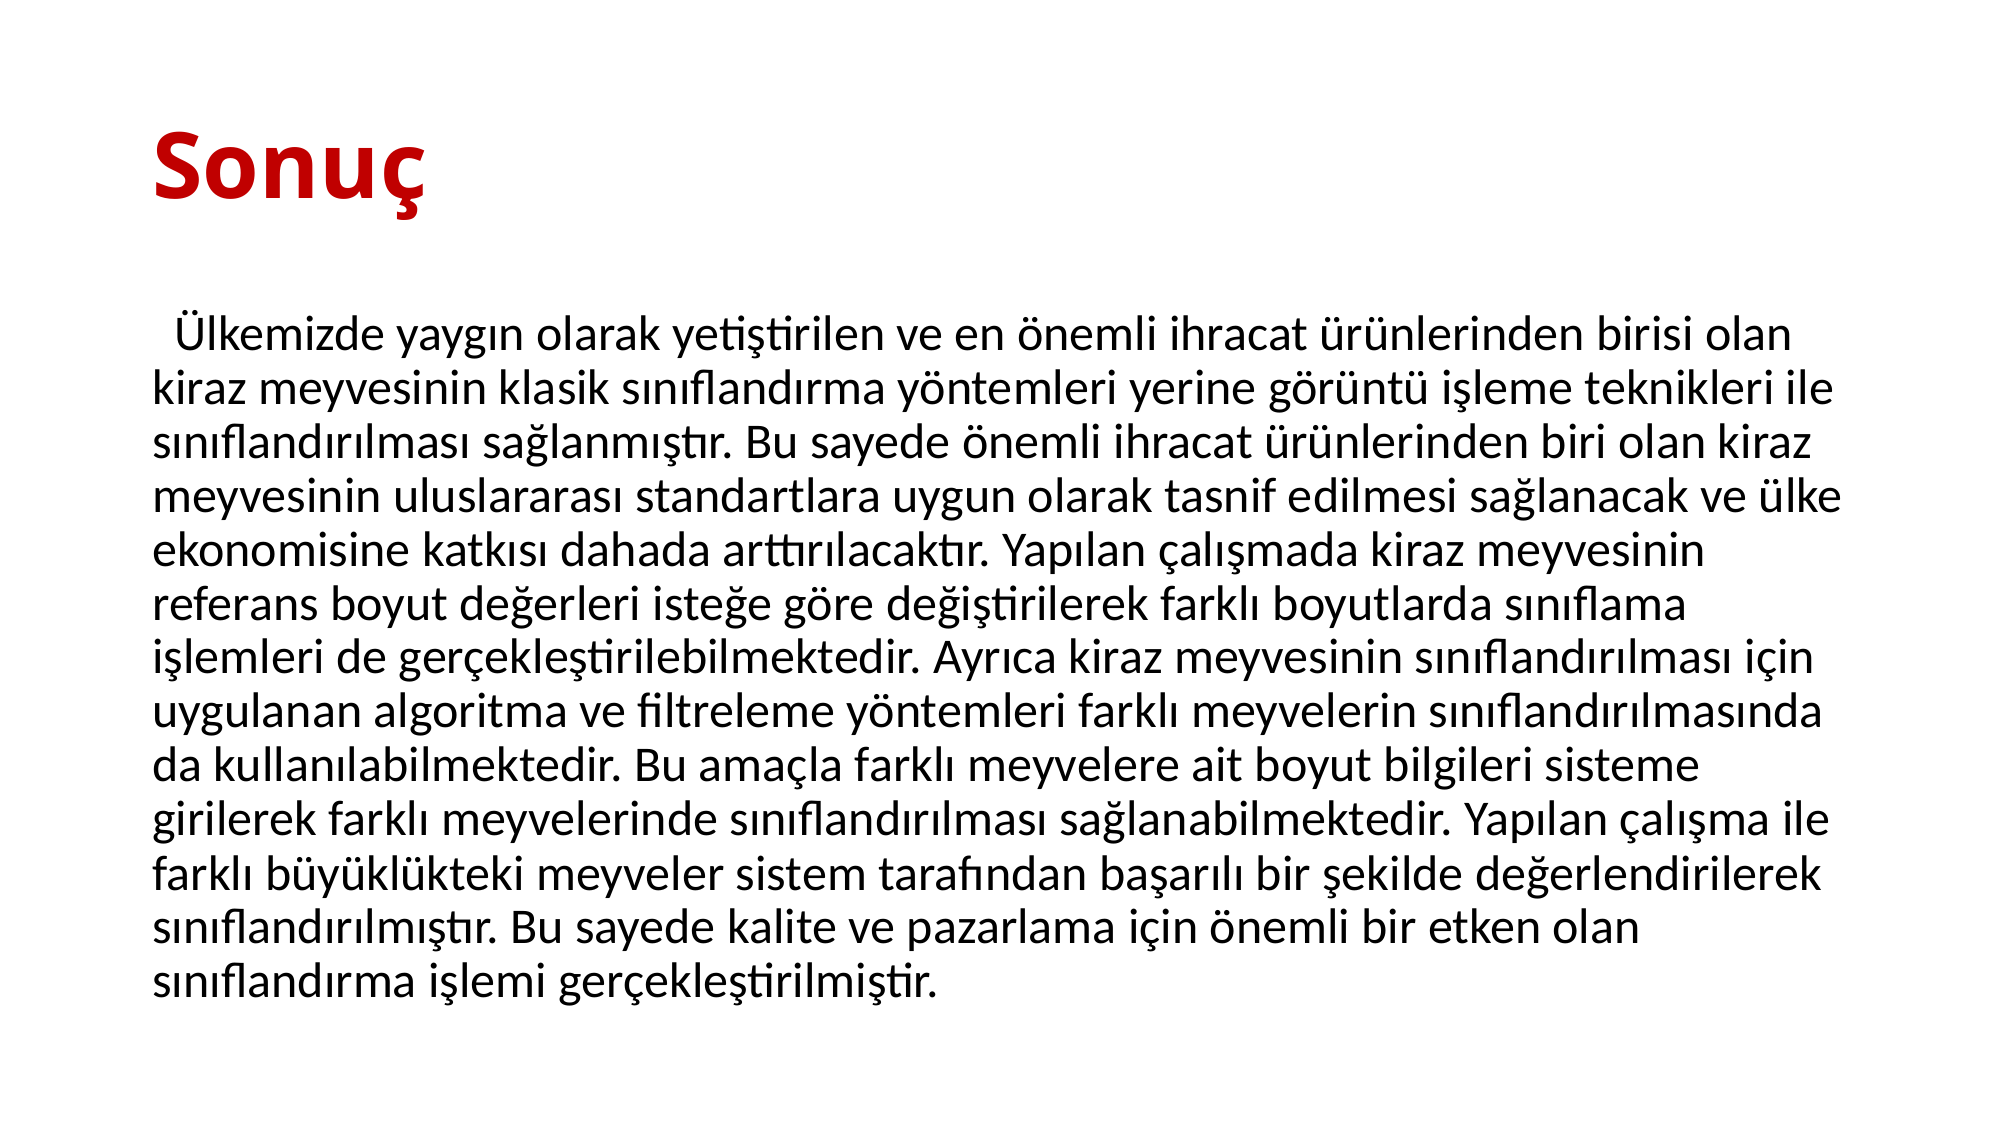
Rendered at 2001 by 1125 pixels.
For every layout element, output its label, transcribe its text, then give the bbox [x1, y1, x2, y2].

list Ülkemizde yaygın olarak yetiştirilen ve en önemli ihracat ürünlerinden birisi olan kiraz meyvesinin klasik sınıflandırma yöntemleri yerine görüntü işleme teknikleri ile sınıflandırılması sağlanmıştır. Bu sayede önemli ihracat ürünlerinden biri olan kiraz meyvesinin uluslararası standartlara uygun olarak tasnif edilmesi sağlanacak ve ülke ekonomisine katkısı dahada arttırılacaktır. Yapılan çalışmada kiraz meyvesinin referans boyut değerleri isteğe göre değiştirilerek farklı boyutlarda sınıflama işlemleri de gerçekleştirilebilmektedir. Ayrıca kiraz meyvesinin sınıflandırılması için uygulanan algoritma ve filtreleme yöntemleri farklı meyvelerin sınıflandırılmasında da kullanılabilmektedir. Bu amaçla farklı meyvelere ait boyut bilgileri sisteme girilerek farklı meyvelerinde sınıflandırılması sağlanabilmektedir. Yapılan çalışma ile farklı büyüklükteki meyveler sistem tarafından başarılı bir şekilde değerlendirilerek sınıflandırılmıştır. Bu sayede kalite ve pazarlama için önemli bir etken olan sınıflandırma işlemi gerçekleştirilmiştir. [137, 299, 1863, 1014]
title Sonuç [137, 59, 1863, 278]
